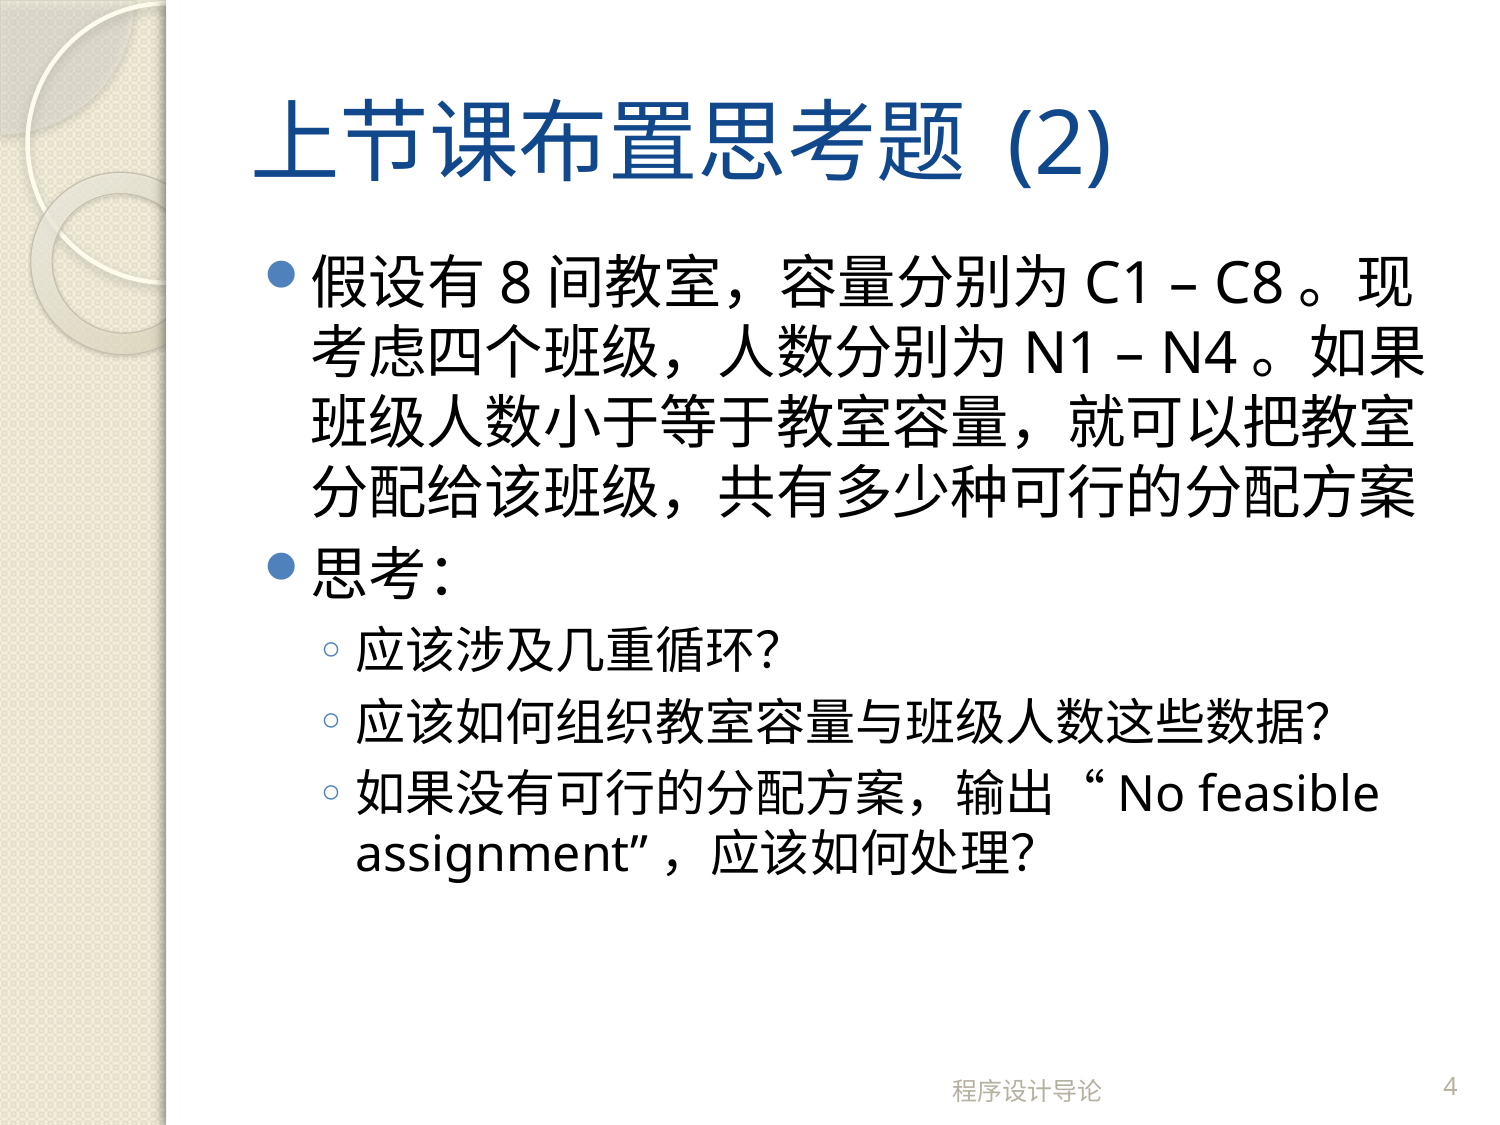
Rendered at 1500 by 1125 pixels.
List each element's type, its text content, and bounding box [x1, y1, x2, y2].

slide_number 4 [1413, 1034, 1488, 1113]
footer 程序设计导论 [937, 1034, 1413, 1113]
list 假设有8间教室，容量分别为C1 – C8。现考虑四个班级，人数分别为N1 – N4。如果班级人数小于等于教室容量，就可以把教室分配给该班级，共有多少种可行的分配方案 思考： 应该涉及几重循环？ 应该如何组织教室容量与班级人数这些数据？ 如果没有可行的分配方案，输出“No feasible assignment”，应该如何处理？ [235, 237, 1466, 1025]
title 上节课布置思考题 (2) [235, 45, 1466, 233]
